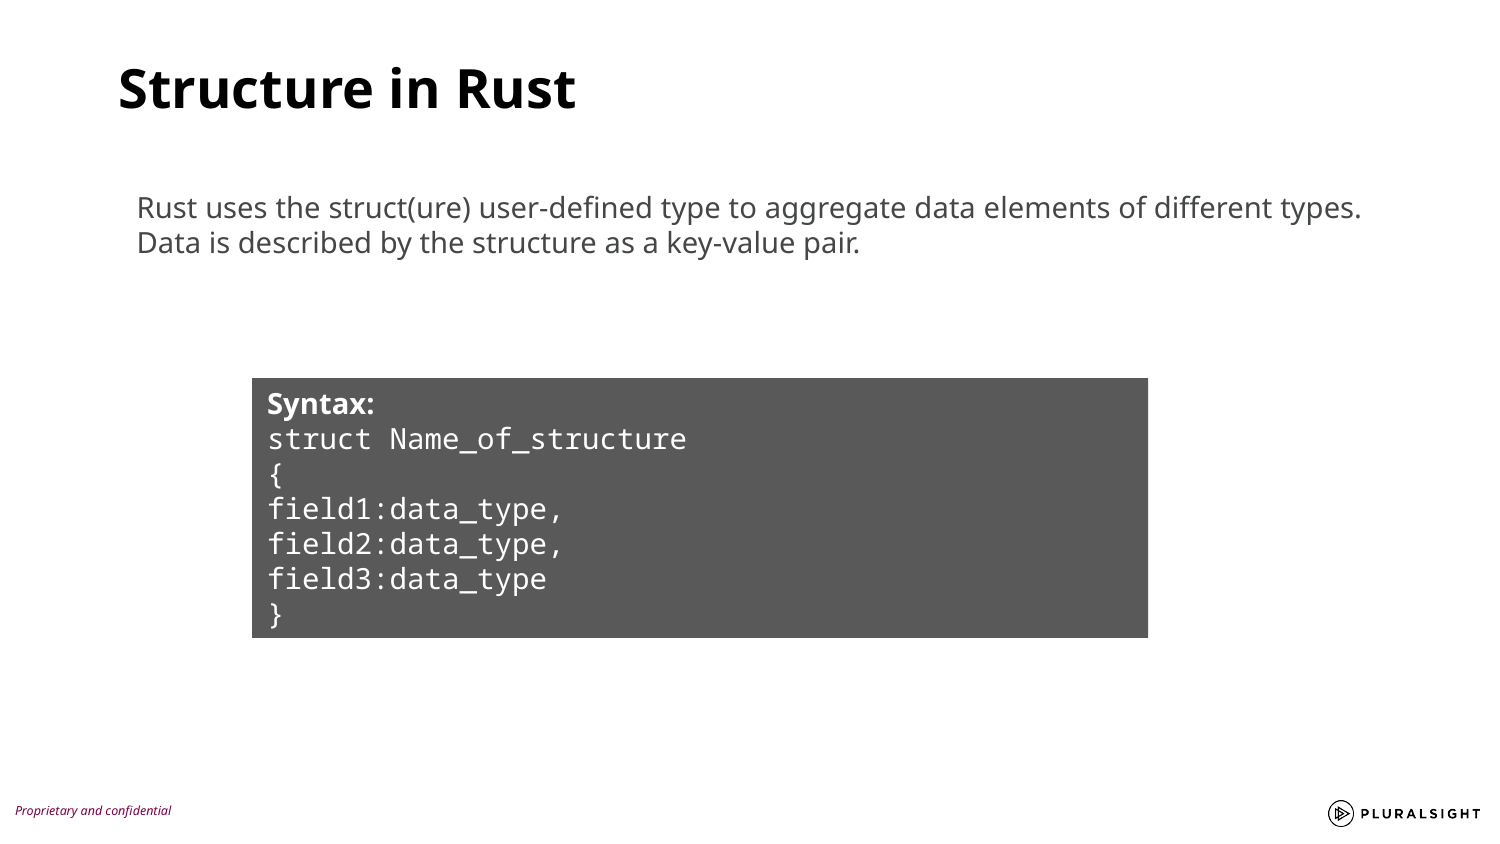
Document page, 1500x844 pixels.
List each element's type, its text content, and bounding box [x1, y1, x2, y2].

text_box Syntax: struct Name_of_structure { field1:data_type, field2:data_type, field3:data_type } [252, 378, 1149, 638]
text_box Rust uses the struct(ure) user-defined type to aggregate data elements of different types. Data is described by the structure as a key-value pair. [121, 181, 1379, 267]
picture [1328, 800, 1480, 827]
text_box Structure in Rust [112, 48, 1288, 126]
